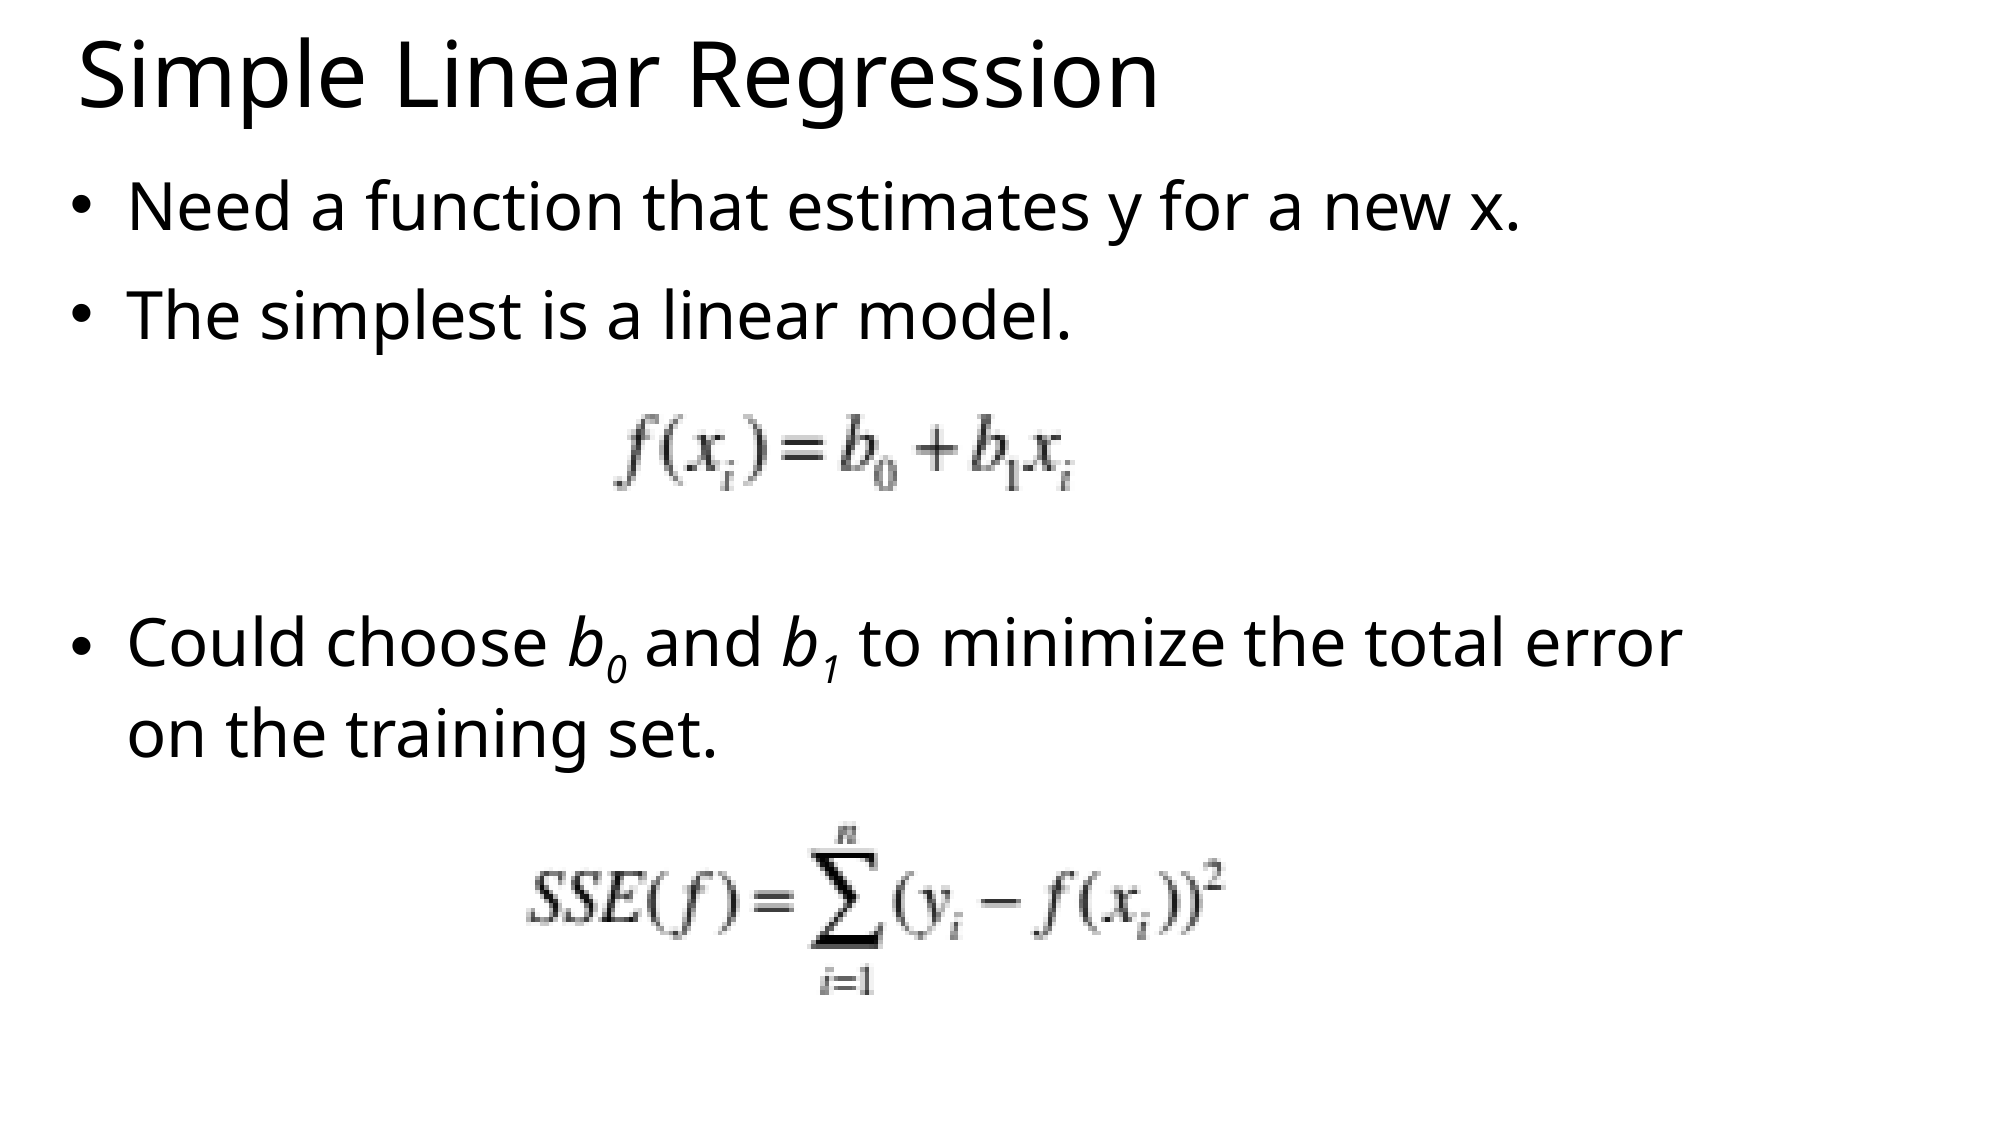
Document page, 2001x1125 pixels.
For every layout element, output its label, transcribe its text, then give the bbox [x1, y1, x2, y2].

list Need a function that estimates y for a new x. The simplest is a linear model. Could choose b0 and b1 to minimize the total error on the training set. [55, 155, 1795, 1024]
title Simple Linear Regression [62, 29, 1953, 205]
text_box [604, 399, 1080, 498]
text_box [517, 793, 1236, 1001]
